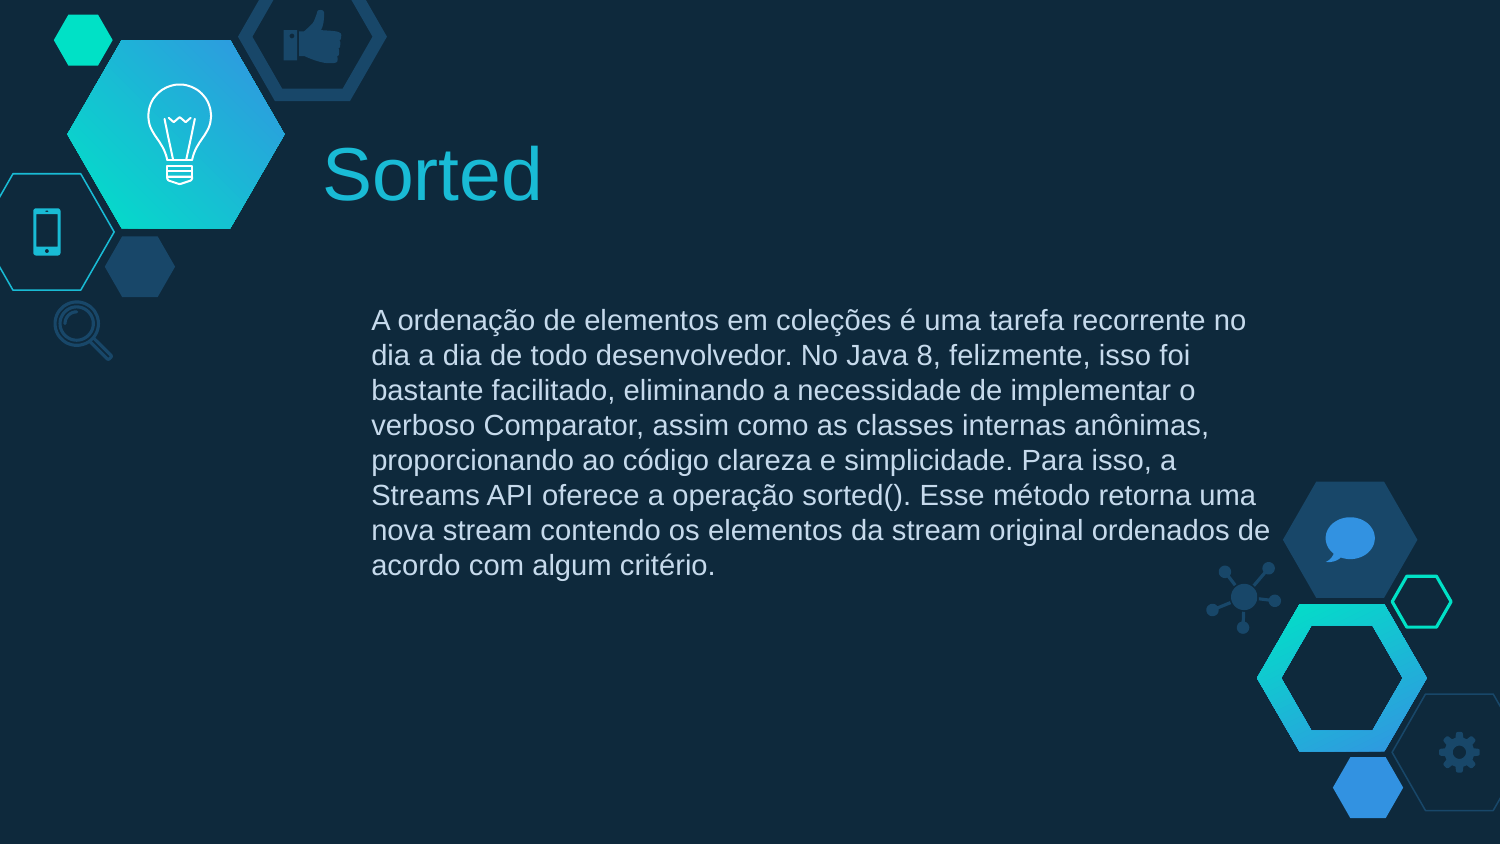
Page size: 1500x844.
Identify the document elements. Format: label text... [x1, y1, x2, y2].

title Sorted [307, 110, 1500, 217]
subtitle A ordenação de elementos em coleções é uma tarefa recorrente no dia a dia de todo desenvolvedor. No Java 8, felizmente, isso foi bastante facilitado, eliminando a necessidade de implementar o verboso Comparator, assim como as classes internas anônimas, proporcionando ao código clareza e simplicidade. Para isso, a Streams API oferece a operação sorted(). Esse método retorna uma nova stream contendo os elementos da stream original ordenados de acordo com algum critério. [356, 238, 1291, 761]
